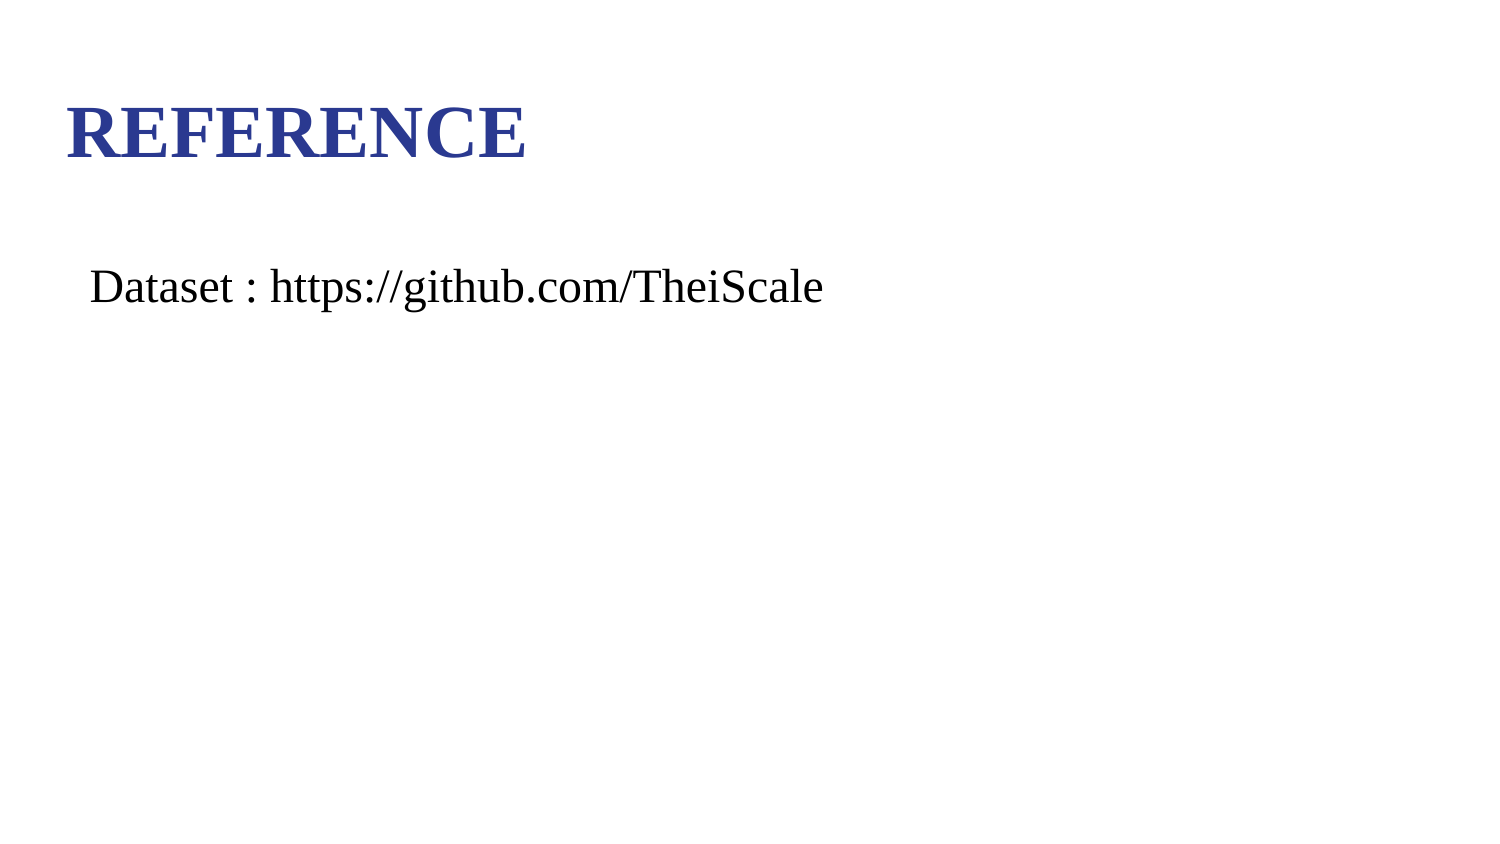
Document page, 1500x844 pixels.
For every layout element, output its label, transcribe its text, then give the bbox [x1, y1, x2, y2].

title REFERENCE [51, 67, 1449, 167]
text_box Dataset : https://github.com/TheiScale [74, 239, 1422, 712]
